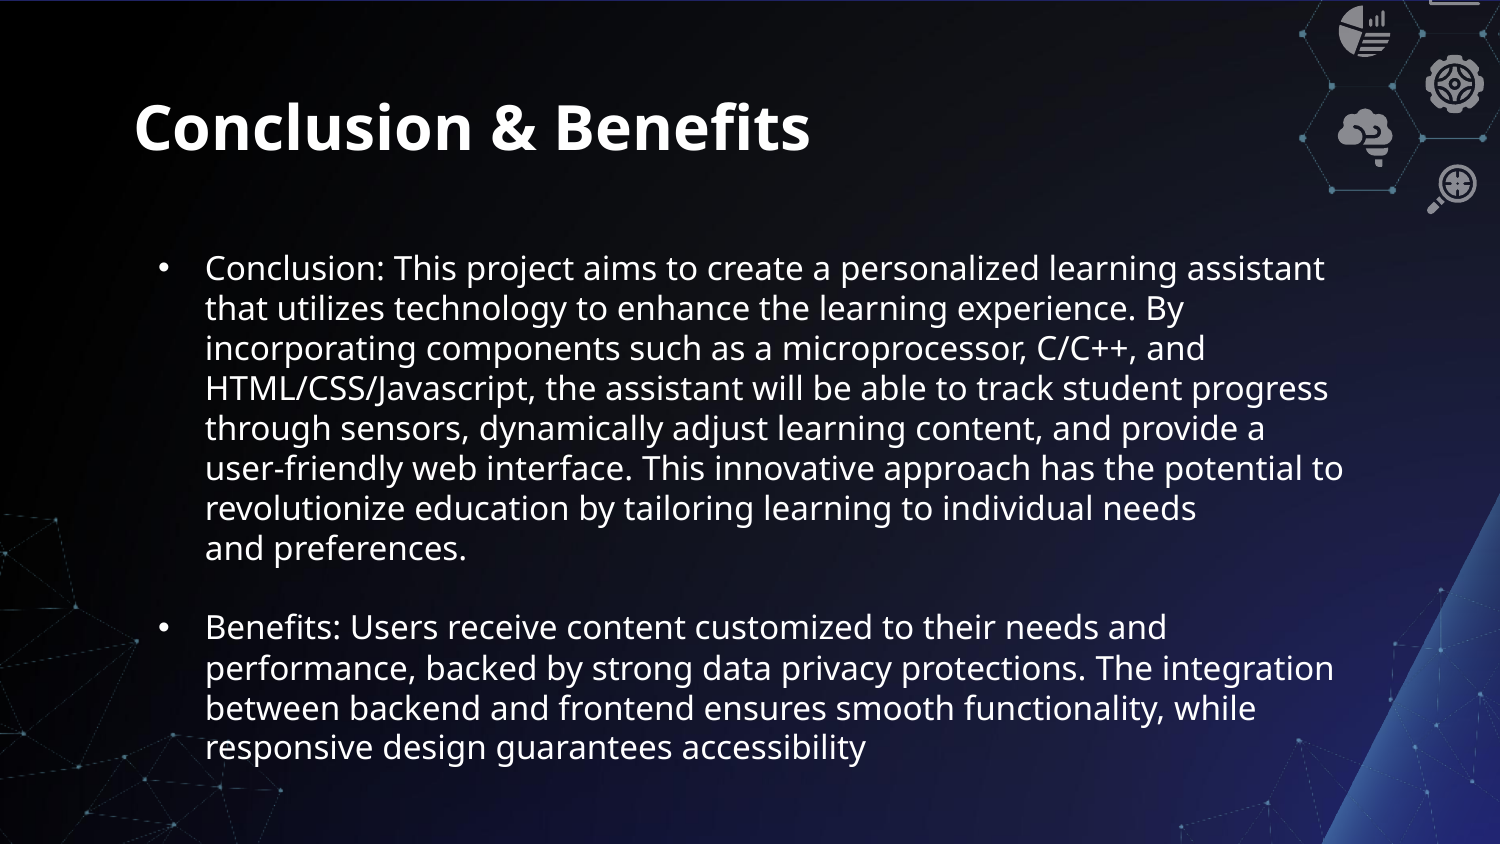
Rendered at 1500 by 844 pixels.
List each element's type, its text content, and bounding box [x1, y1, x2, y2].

title Conclusion & Benefits [118, 72, 1382, 167]
subtitle Conclusion: This project aims to create a personalized learning assistant that utilizes technology to enhance the learning experience. By incorporating components such as a microprocessor, C/C++, and HTML/CSS/Javascript, the assistant will be able to track student progress through sensors, dynamically adjust learning content, and provide a user-friendly web interface. This innovative approach has the potential to revolutionize education by tailoring learning to individual needs and preferences. Benefits: Users receive content customized to their needs and performance, backed by strong data privacy protections. The integration between backend and frontend ensures smooth functionality, while responsive design guarantees accessibility [118, 232, 1365, 739]
picture [0, 1, 1500, 844]
